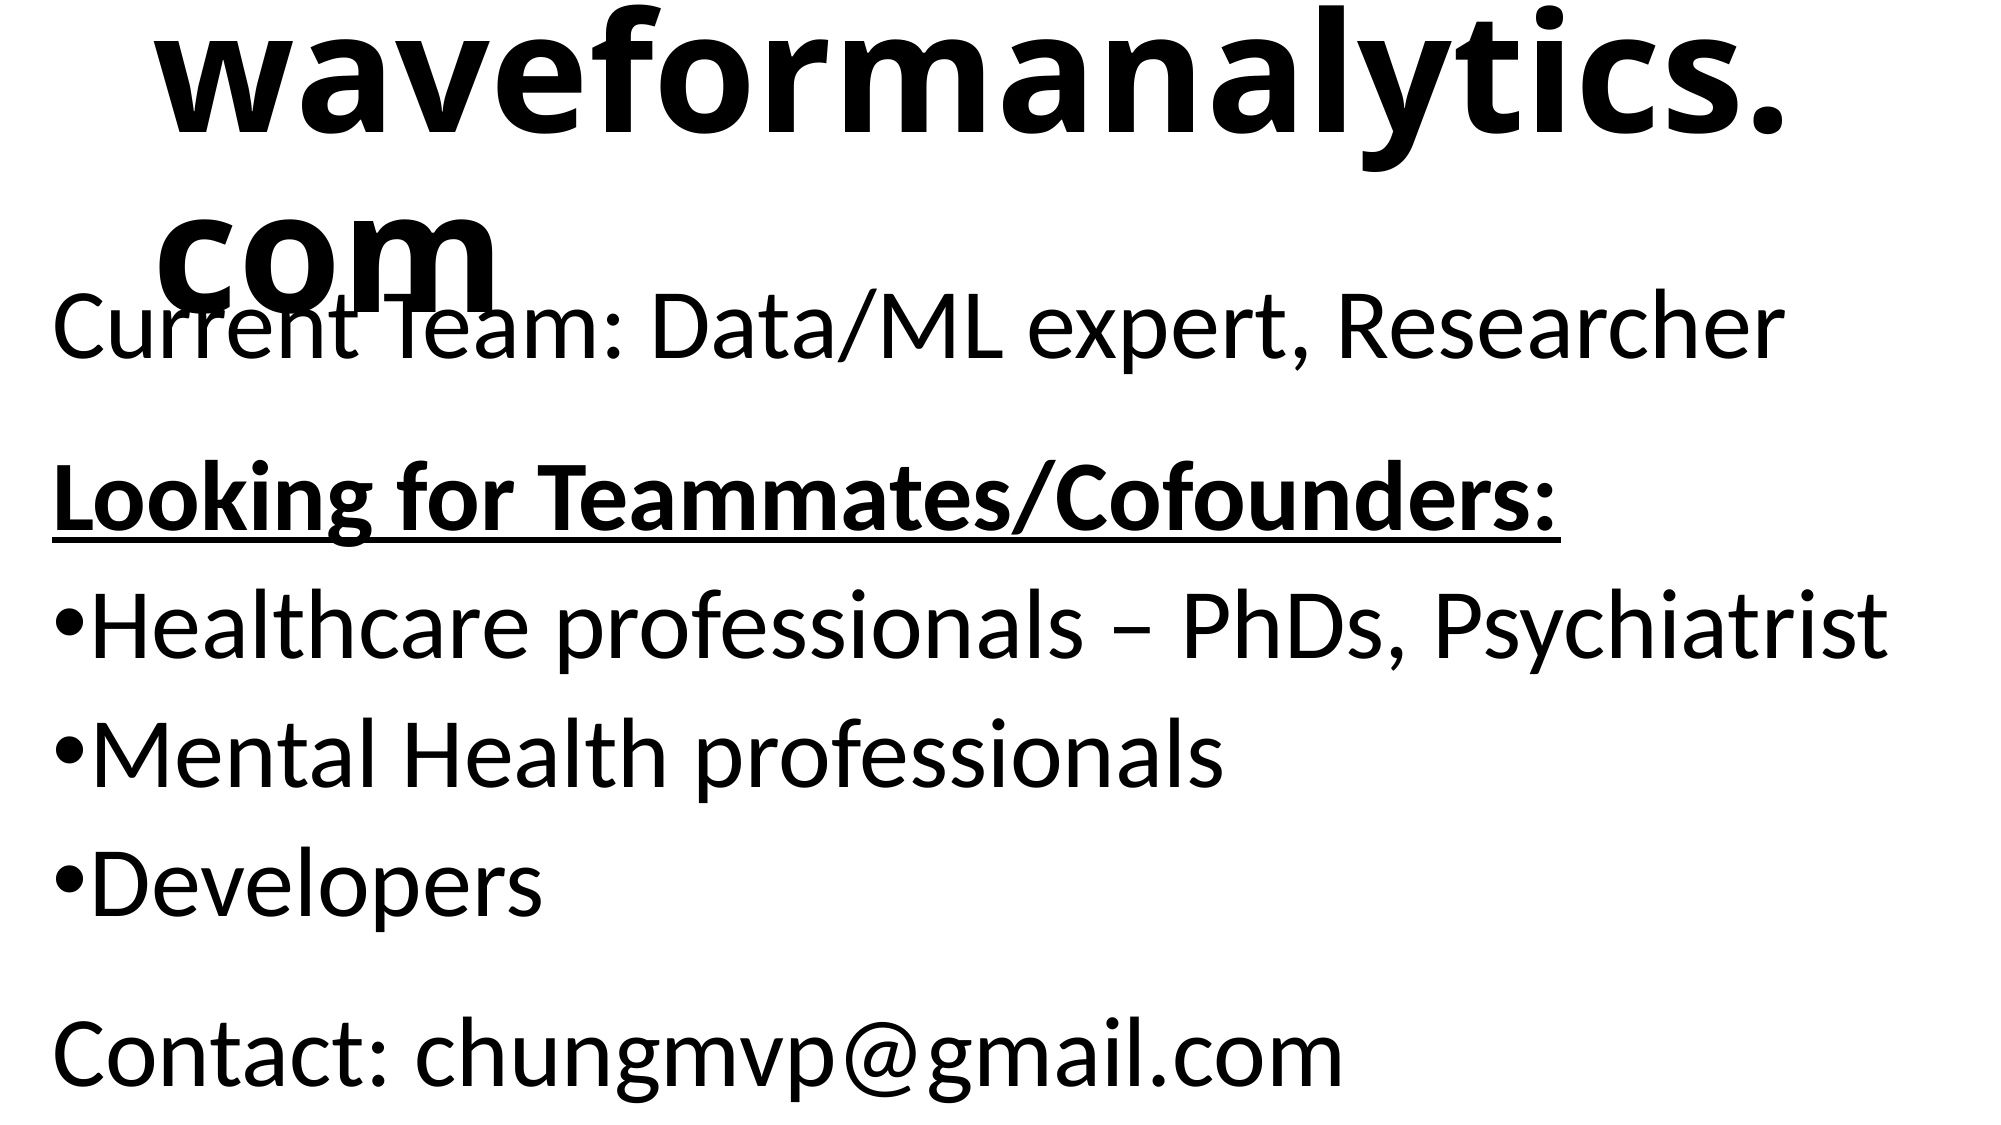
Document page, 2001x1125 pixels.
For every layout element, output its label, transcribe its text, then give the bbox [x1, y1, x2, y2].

list Current Team: Data/ML expert, Researcher Looking for Teammates/Cofounders: Healthcare professionals – PhDs, Psychiatrist Mental Health professionals Developers Contact: chungmvp@gmail.com [37, 264, 1981, 1125]
title waveformanalytics.com [137, 59, 1863, 264]
